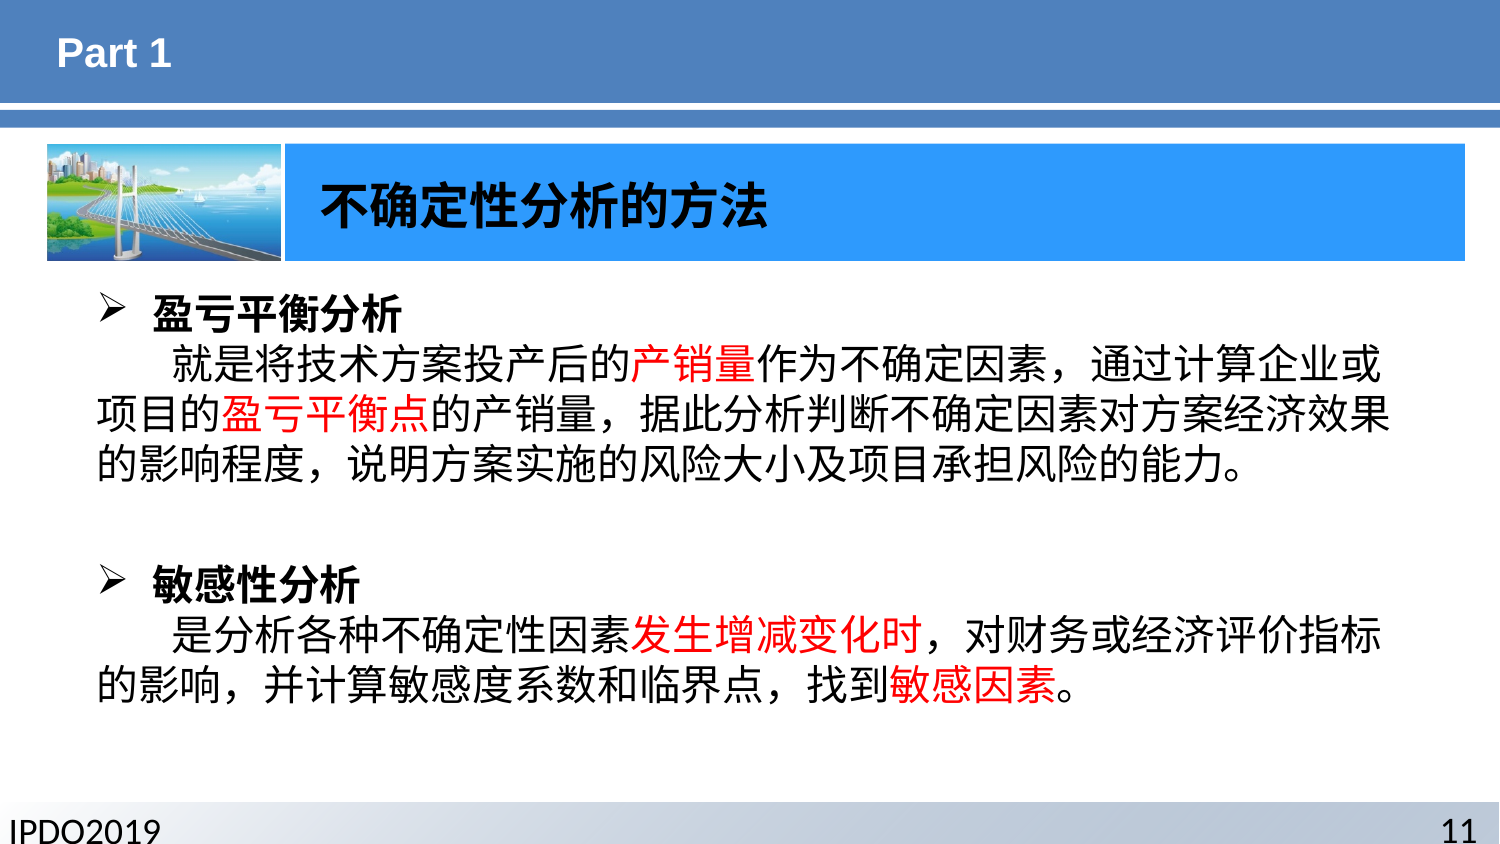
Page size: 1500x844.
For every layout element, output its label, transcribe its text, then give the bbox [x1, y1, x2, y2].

picture [46, 143, 282, 262]
text_box [0, 108, 1500, 130]
slide_number IPDO2019 [0, 799, 344, 844]
text_box [0, 0, 1500, 105]
text_box 敏感性分析 是分析各种不确定性因素发生增减变化时，对财务或经济评价指标的影响，并计算敏感度系数和临界点，找到敏感因素。 [81, 551, 1417, 717]
slide_number 11 [1142, 798, 1493, 844]
title Part 1 [41, 3, 1459, 99]
text_box 盈亏平衡分析 就是将技术方案投产后的产销量作为不确定因素，通过计算企业或项目的盈亏平衡点的产销量，据此分析判断不确定因素对方案经济效果的影响程度，说明方案实施的风险大小及项目承担风险的能力。 [81, 280, 1417, 495]
text_box [1493, 801, 1500, 844]
text_box 不确定性分析的方法 [304, 167, 1465, 242]
text_box [285, 143, 1465, 261]
text_box [344, 801, 1142, 844]
